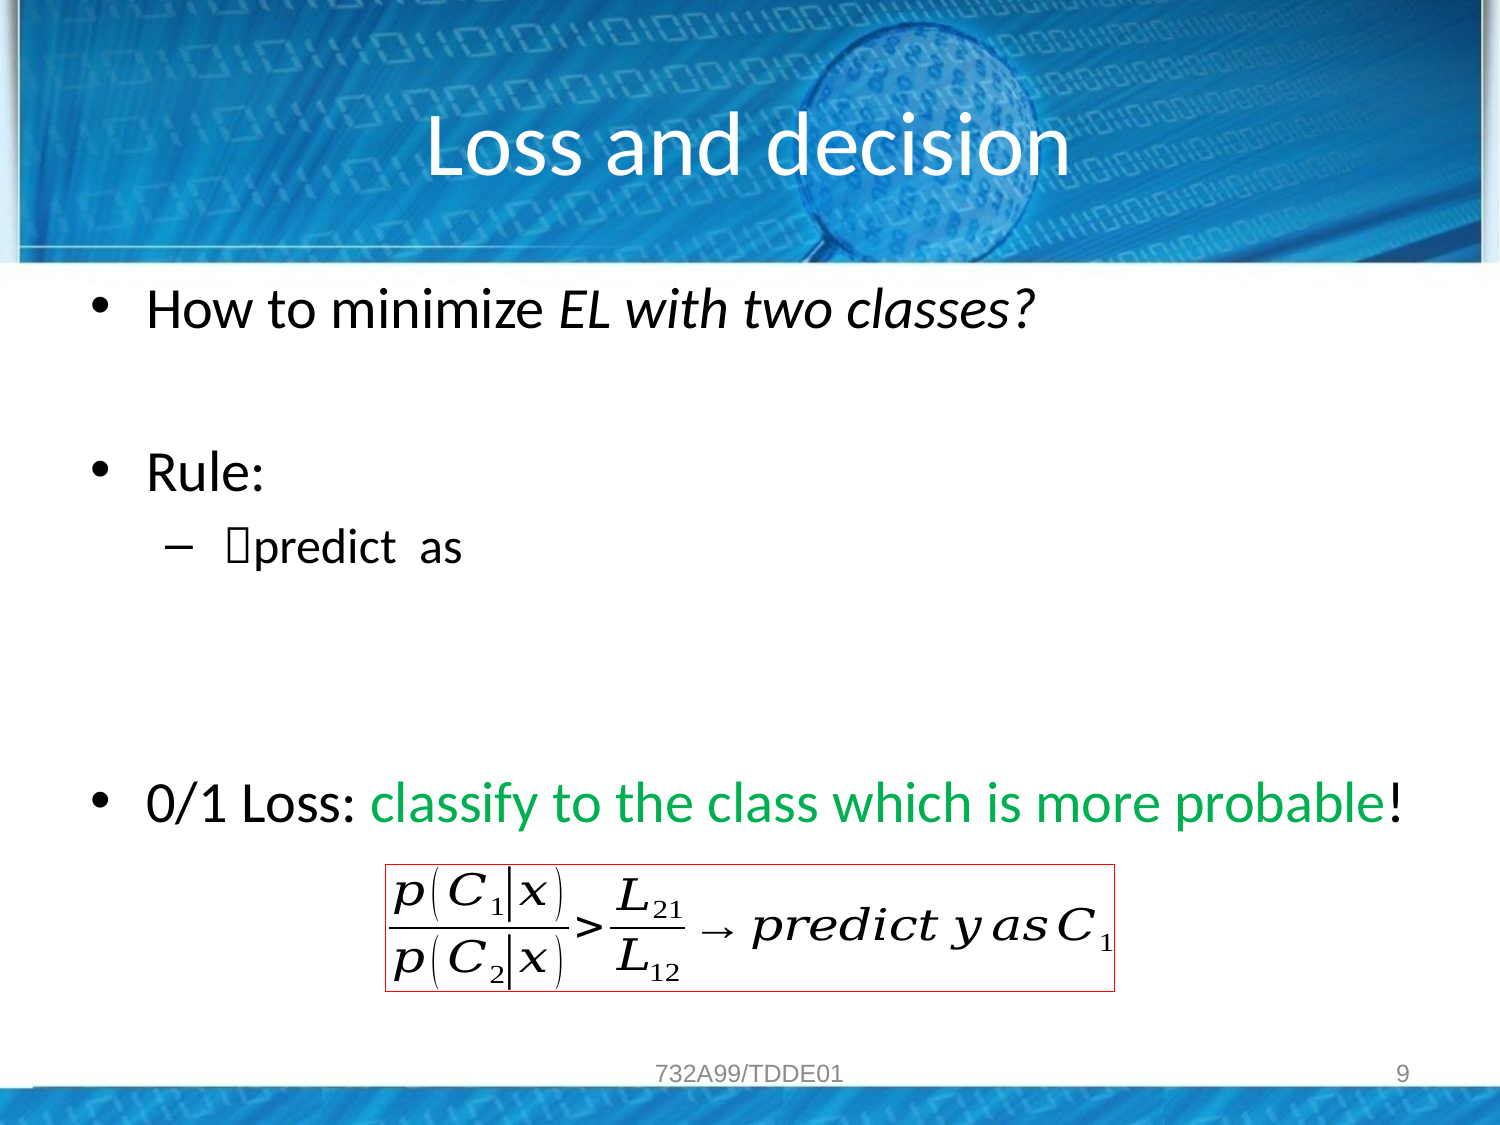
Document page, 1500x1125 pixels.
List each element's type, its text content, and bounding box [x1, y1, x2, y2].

slide_number 9 [1074, 1042, 1425, 1103]
picture [0, 0, 1500, 1125]
footer 732A99/TDDE01 [512, 1042, 988, 1103]
title Loss and decision [75, 45, 1425, 233]
